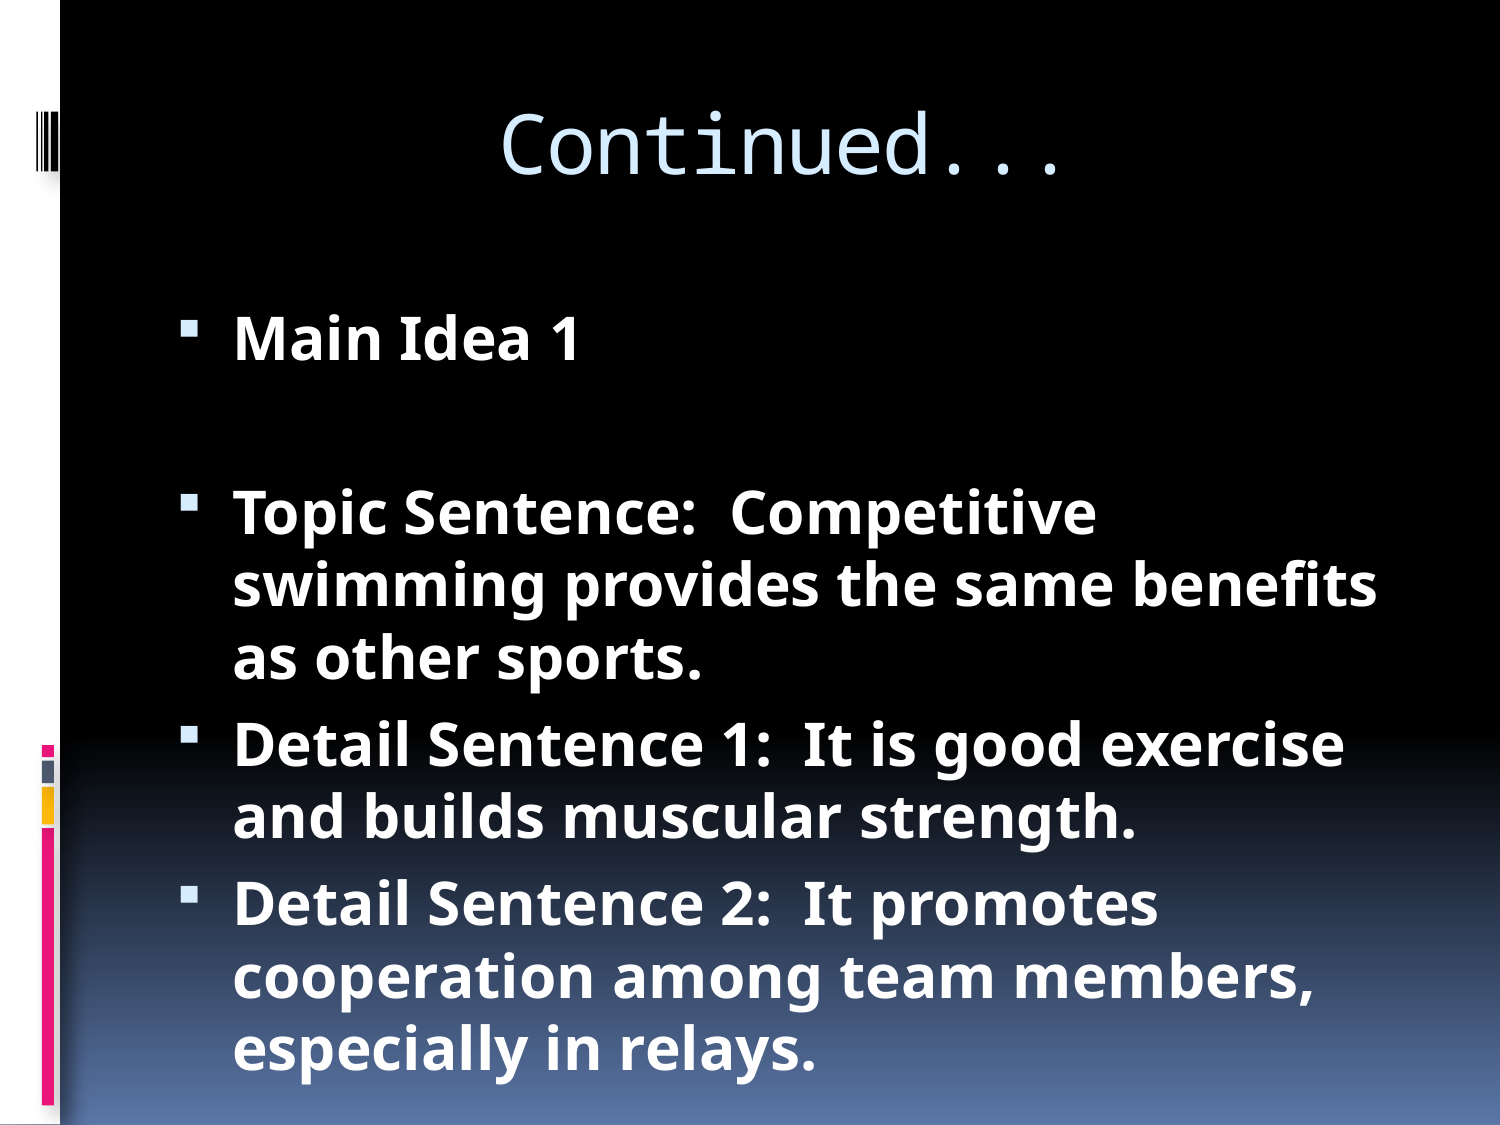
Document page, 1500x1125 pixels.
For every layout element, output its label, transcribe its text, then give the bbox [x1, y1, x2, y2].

list Main Idea 1 Topic Sentence: Competitive swimming provides the same benefits as other sports. Detail Sentence 1: It is good exercise and builds muscular strength. Detail Sentence 2: It promotes cooperation among team members, especially in relays. [150, 292, 1425, 1043]
title Continued... [150, 83, 1425, 234]
